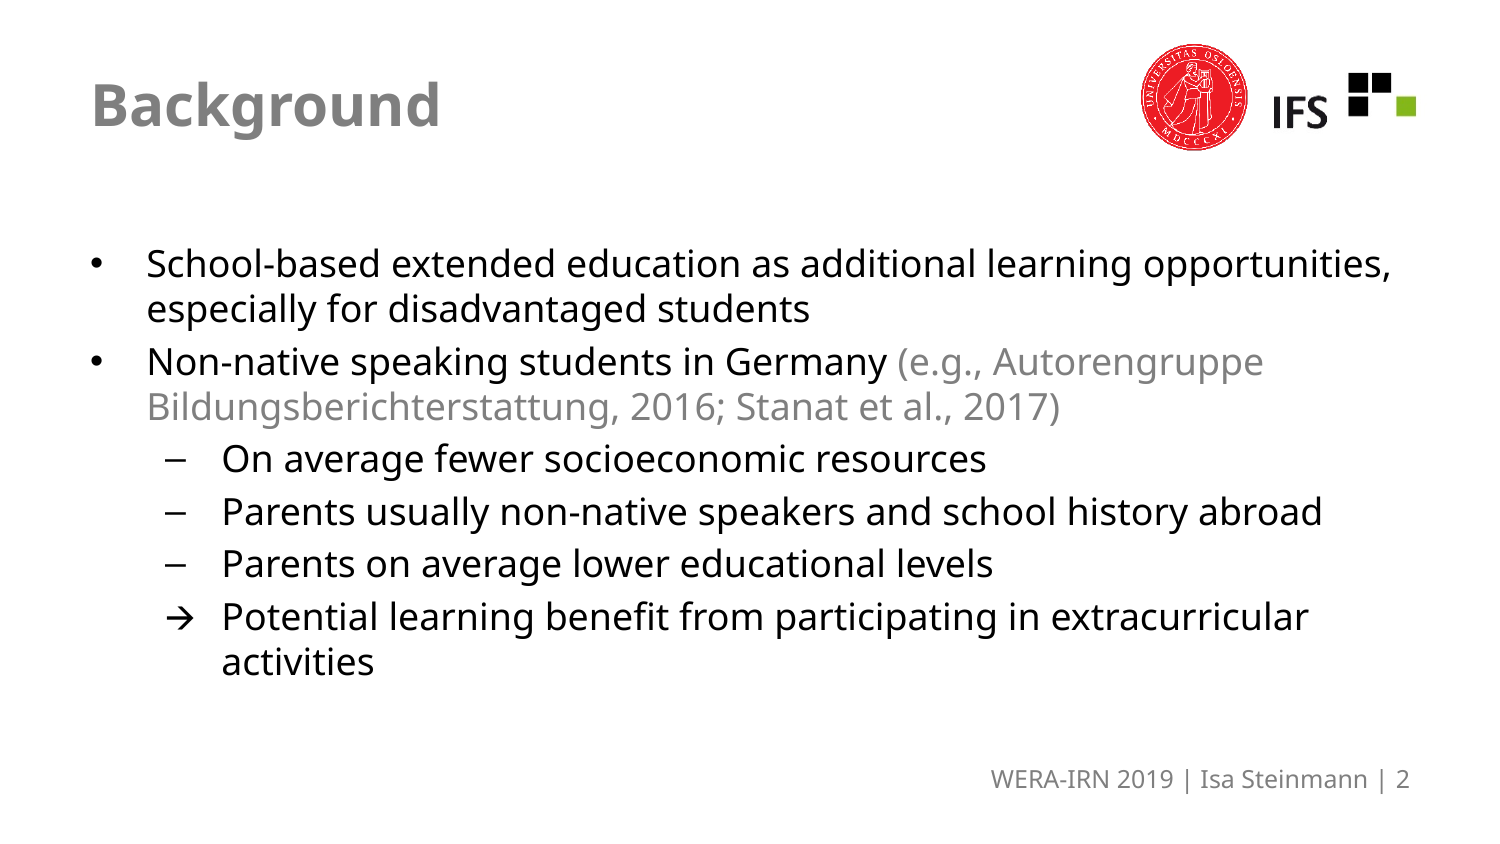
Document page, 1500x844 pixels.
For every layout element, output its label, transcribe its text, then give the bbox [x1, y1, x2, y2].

text_box School-based extended education as additional learning opportunities, especially for disadvantaged students Non-native speaking students in Germany (e.g., Autorengruppe Bildungsberichterstattung, 2016; Stanat et al., 2017) On average fewer socioeconomic resources Parents usually non-native speakers and school history abroad Parents on average lower educational levels 🡪 Potential learning benefit from participating in extracurricular activities [74, 232, 1425, 754]
slide_number WERA-IRN 2019 | Isa Steinmann | ‹#› [76, 757, 1425, 803]
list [1251, 49, 1438, 151]
picture [1140, 43, 1248, 151]
title Background [75, 33, 1199, 175]
